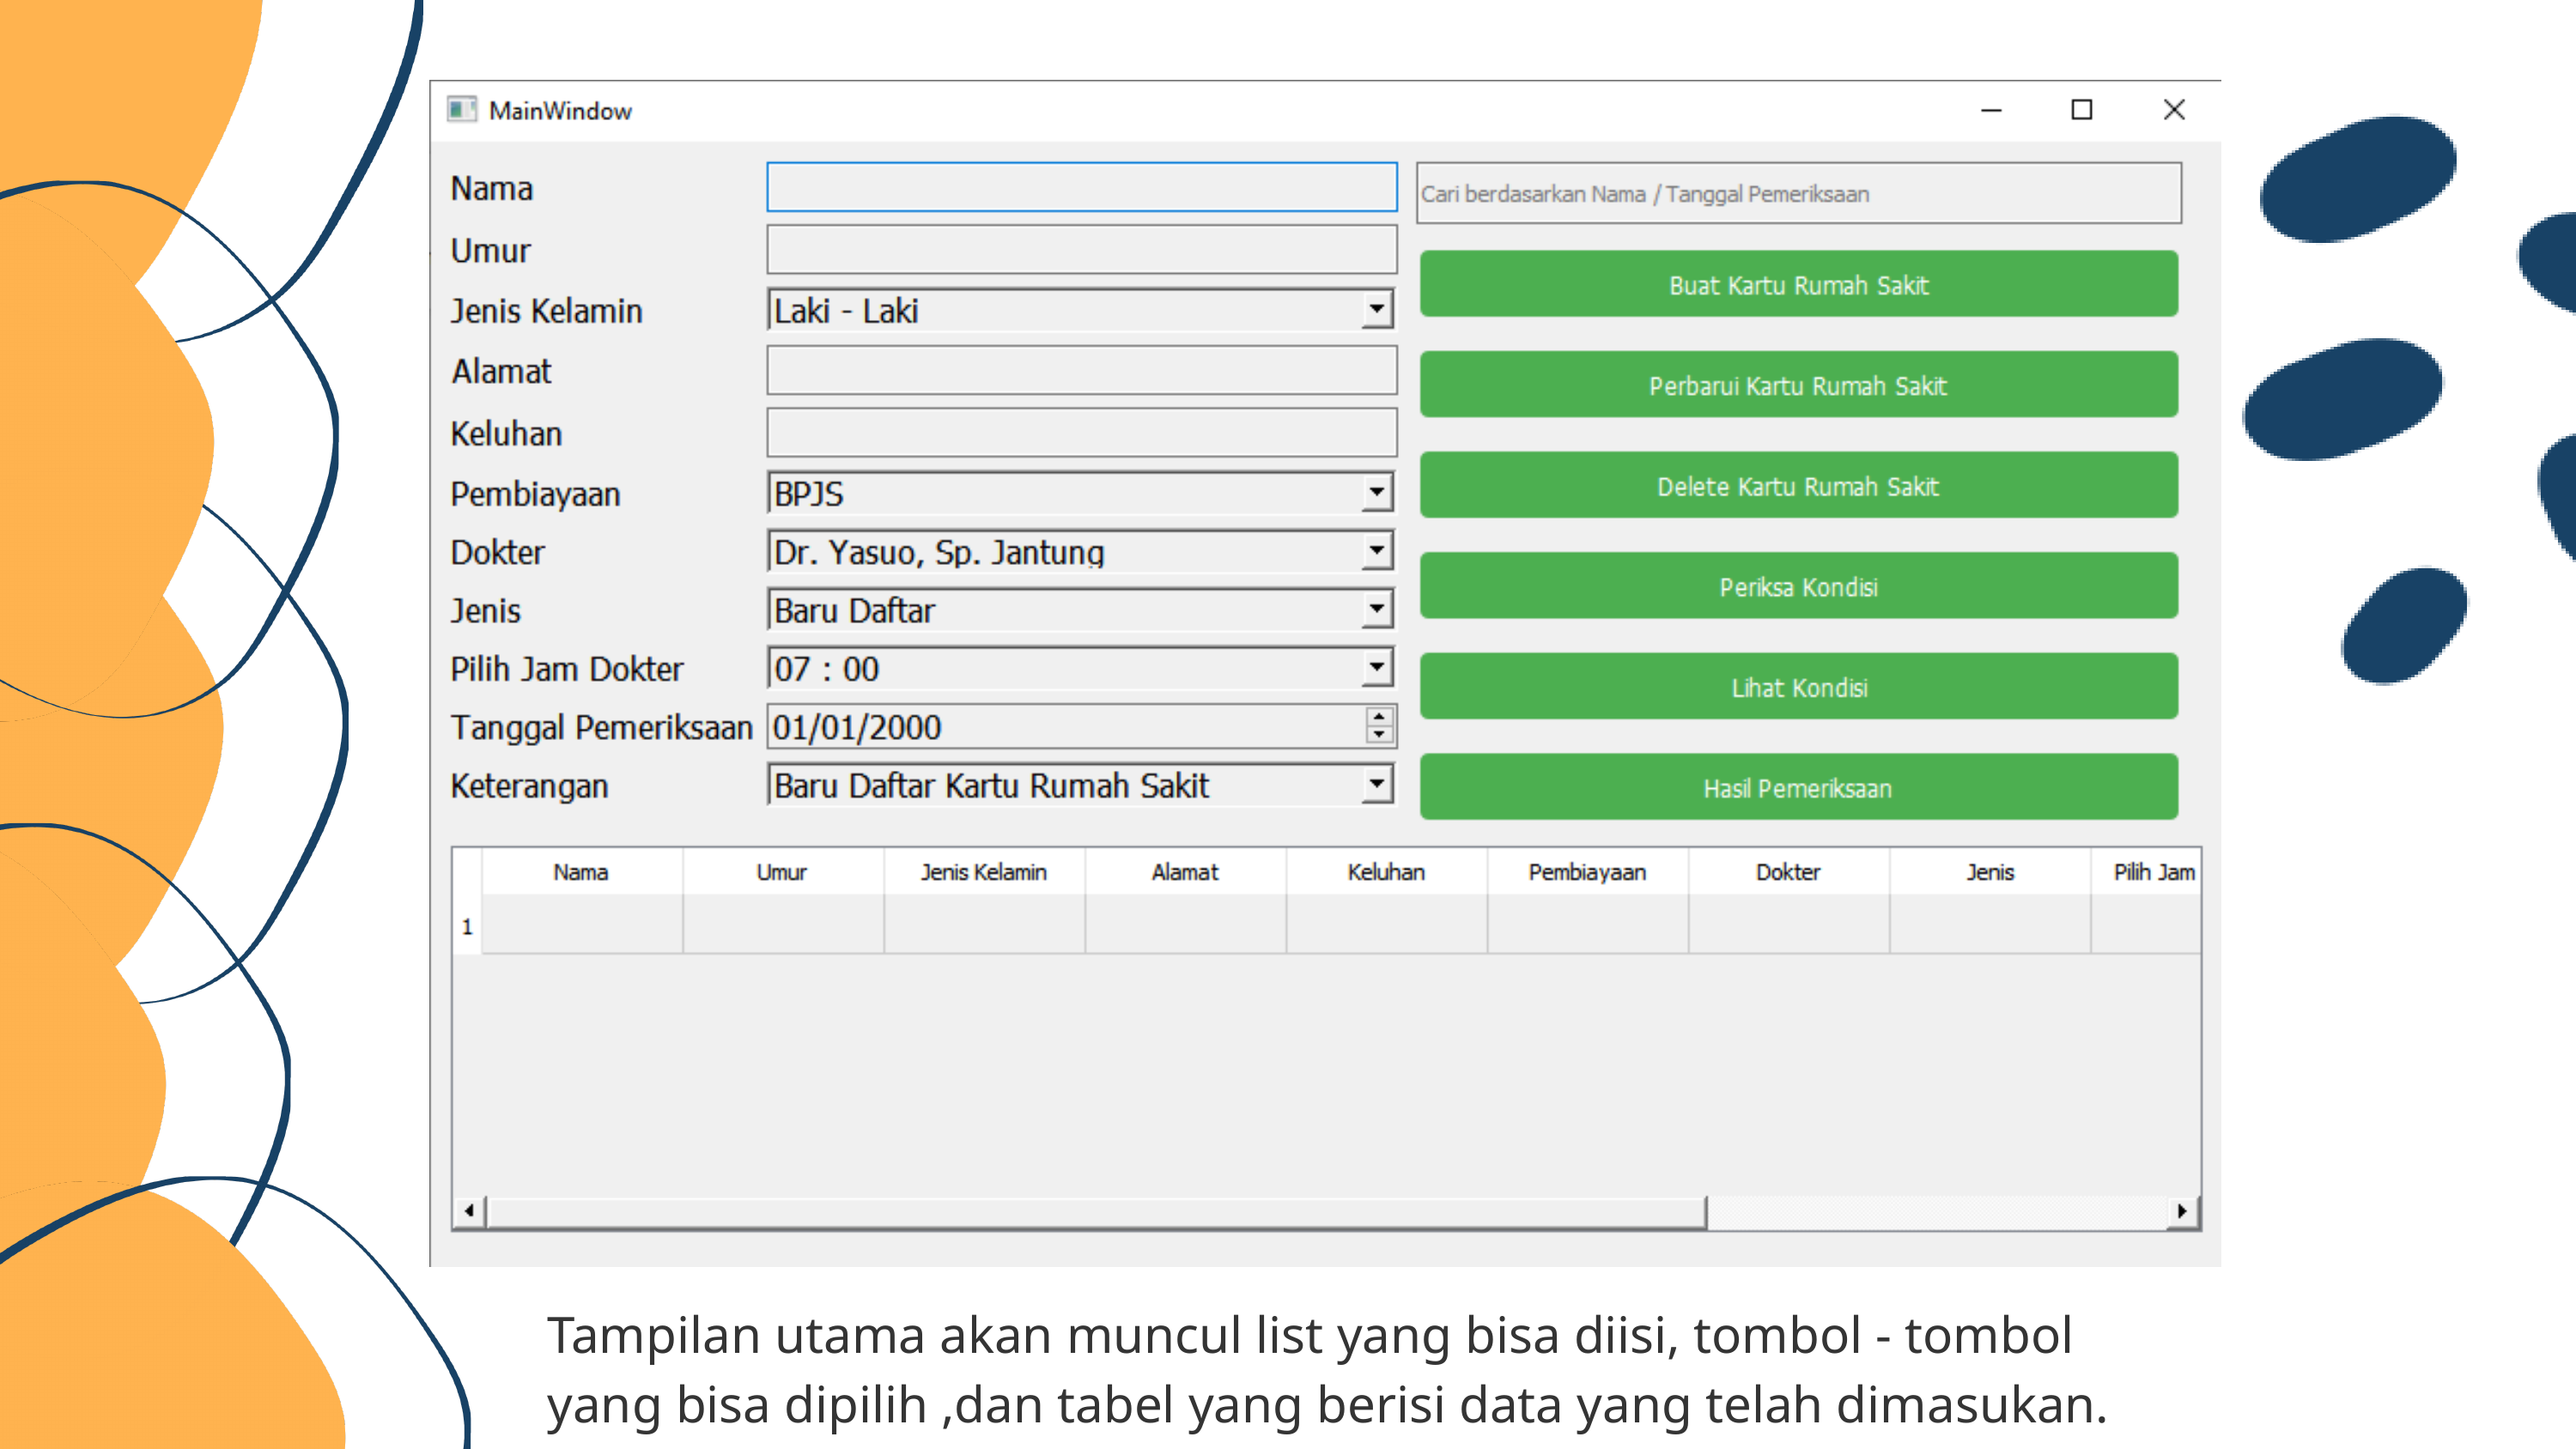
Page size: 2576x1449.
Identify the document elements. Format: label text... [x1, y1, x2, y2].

text_box [0, 468, 350, 1013]
picture [428, 80, 2222, 1267]
text_box [0, 1175, 472, 1449]
text_box Tampilan utama akan muncul list yang bisa diisi, tombol - tombol yang bisa dipilih ,dan tabel yang berisi data yang telah dimasukan. [547, 1293, 2140, 1434]
text_box [0, 180, 341, 727]
text_box [0, 822, 293, 1176]
text_box [0, 0, 423, 356]
text_box [2225, 0, 2576, 822]
